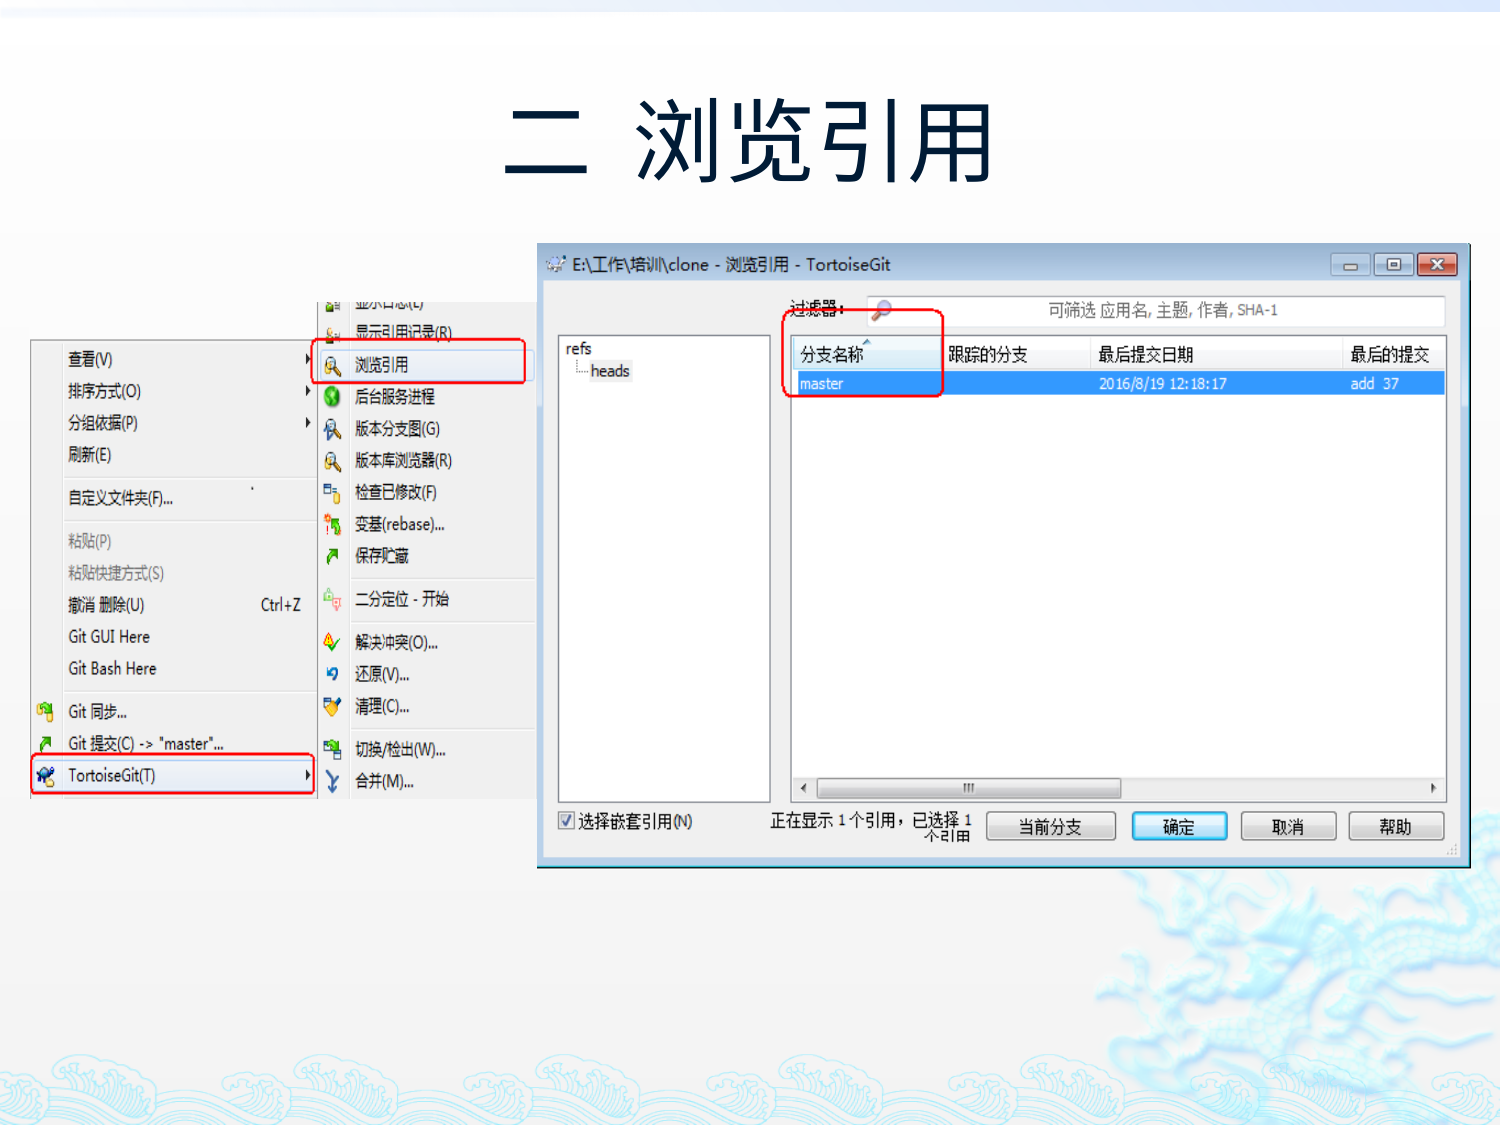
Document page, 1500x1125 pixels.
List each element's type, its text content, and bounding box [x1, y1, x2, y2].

title 二 浏览引用 [75, 45, 1425, 233]
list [28, 302, 536, 800]
picture [536, 243, 1472, 871]
